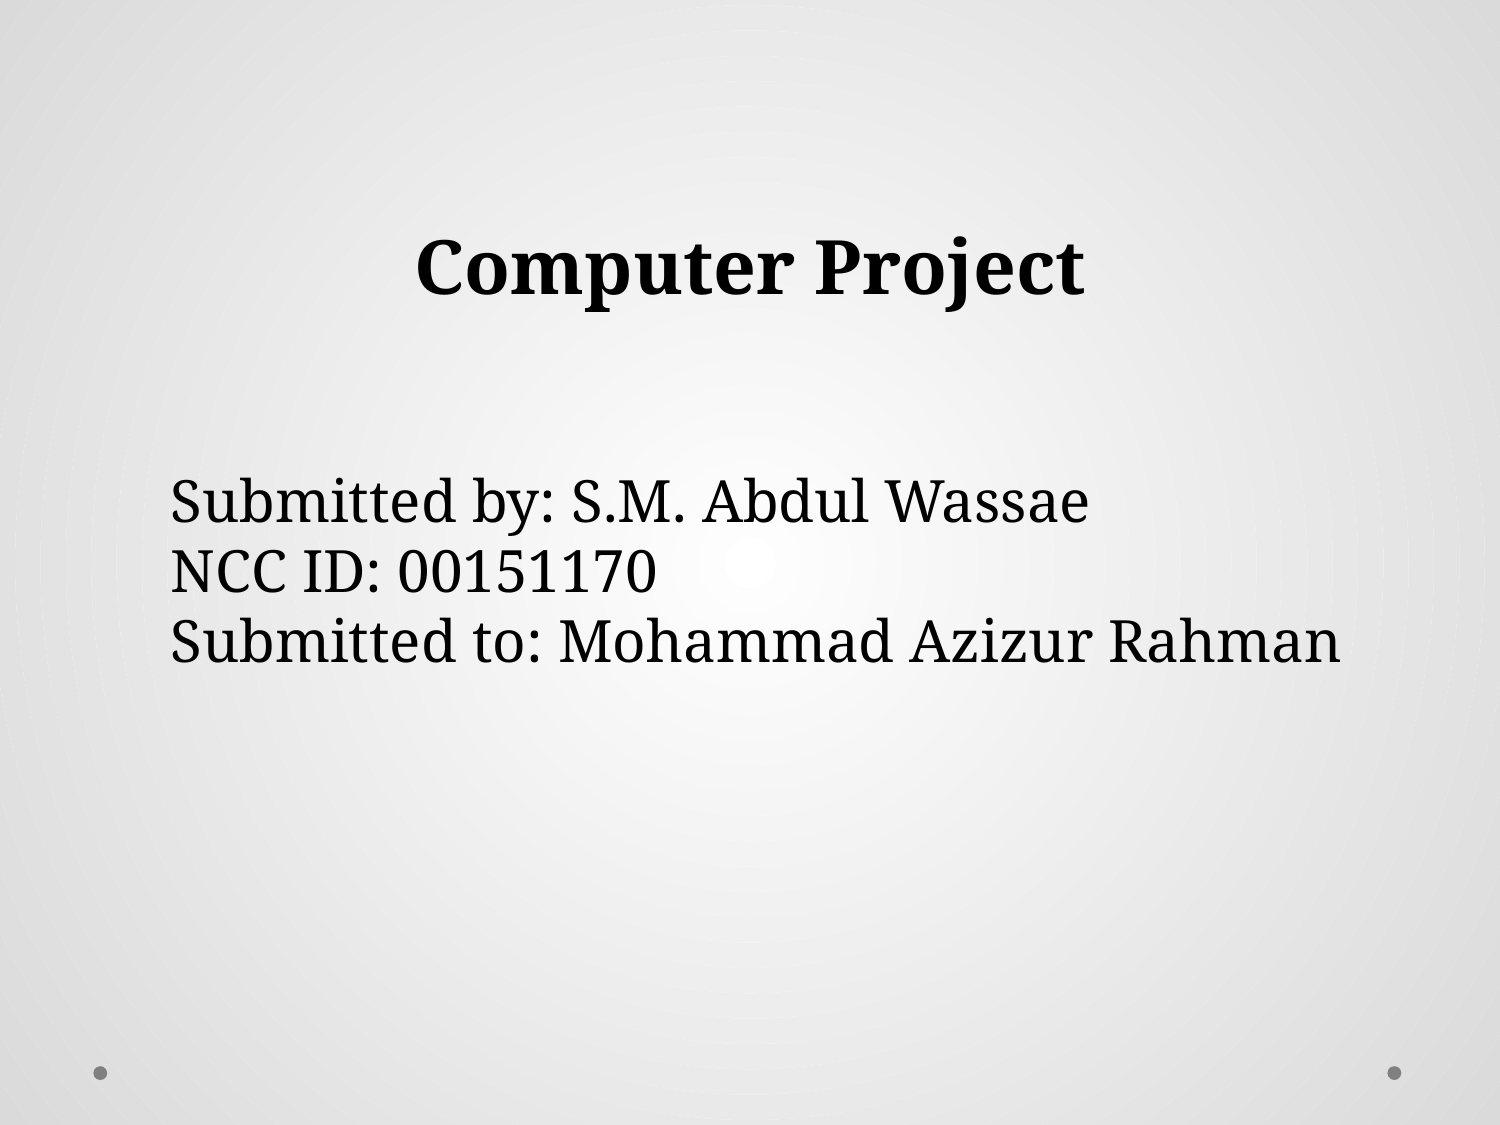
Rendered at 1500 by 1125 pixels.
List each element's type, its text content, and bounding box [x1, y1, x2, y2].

text_box Computer Project [400, 212, 1102, 318]
text_box Submitted by: S.M. Abdul Wassae NCC ID: 00151170 Submitted to: Mohammad Azizur Rahman [156, 456, 1358, 682]
